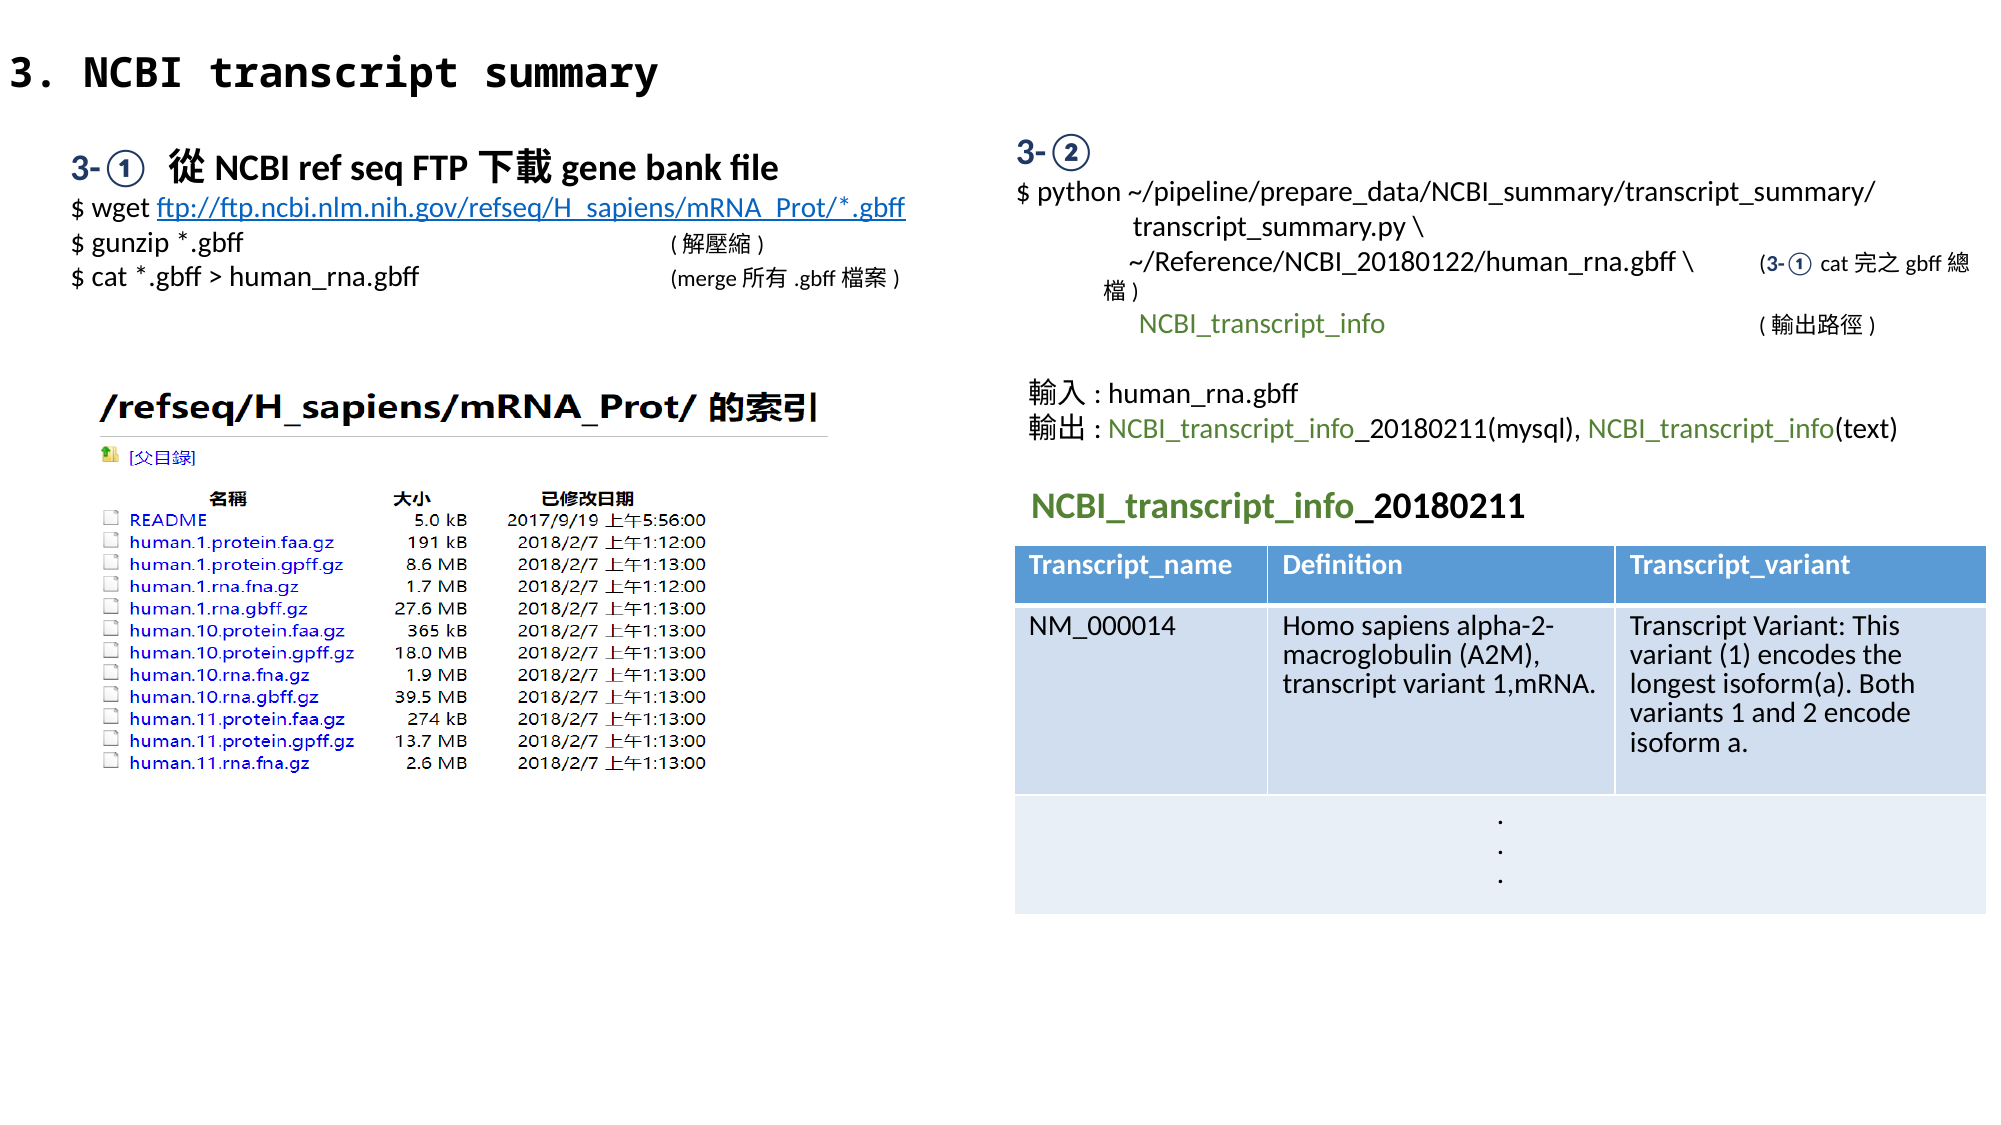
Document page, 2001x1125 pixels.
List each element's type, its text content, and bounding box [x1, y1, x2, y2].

table_header Transcript_variant [1616, 546, 1986, 603]
table_cell . . . [1015, 796, 1986, 914]
table_header Transcript_name [1015, 546, 1267, 603]
table_cell NM_000014 [1015, 608, 1267, 794]
picture [90, 365, 828, 774]
table_cell Homo sapiens alpha-2-macroglobulin (A2M), transcript variant 1,mRNA. [1268, 608, 1614, 794]
text_box 3-② $ python ~/pipeline/prepare_data/NCBI_summary/transcript_summary/ transcript_summary.py \ ~/Reference/NCBI_20180122/human_rna.gbff \ (3-① cat完之gbff總檔) NCBI_transcript_info (輸出路徑) 輸入: human_rna.gbff 輸出: NCBI_transcript_info_20180211(mysql), NCBI_transcript_info(text) [1001, 119, 2000, 452]
text_box NCBI_transcript_info_20180211 [1016, 473, 1541, 534]
text_box 3-① 從NCBI ref seq FTP下載gene bank file $ wget ftp://ftp.ncbi.nlm.nih.gov/refseq/H_sapiens/mRNA_Prot/*.gbff $ gunzip *.gbff (解壓縮) $ cat *.gbff > human_rna.gbff (merge所有.gbff檔案) [55, 135, 1001, 301]
text_box 3. NCBI transcript summary [0, 38, 674, 103]
table_cell Transcript Variant: This variant (1) encodes the longest isoform(a). Both variants 1 and 2 encode isoform a. [1616, 608, 1986, 794]
table_header Definition [1268, 546, 1614, 603]
